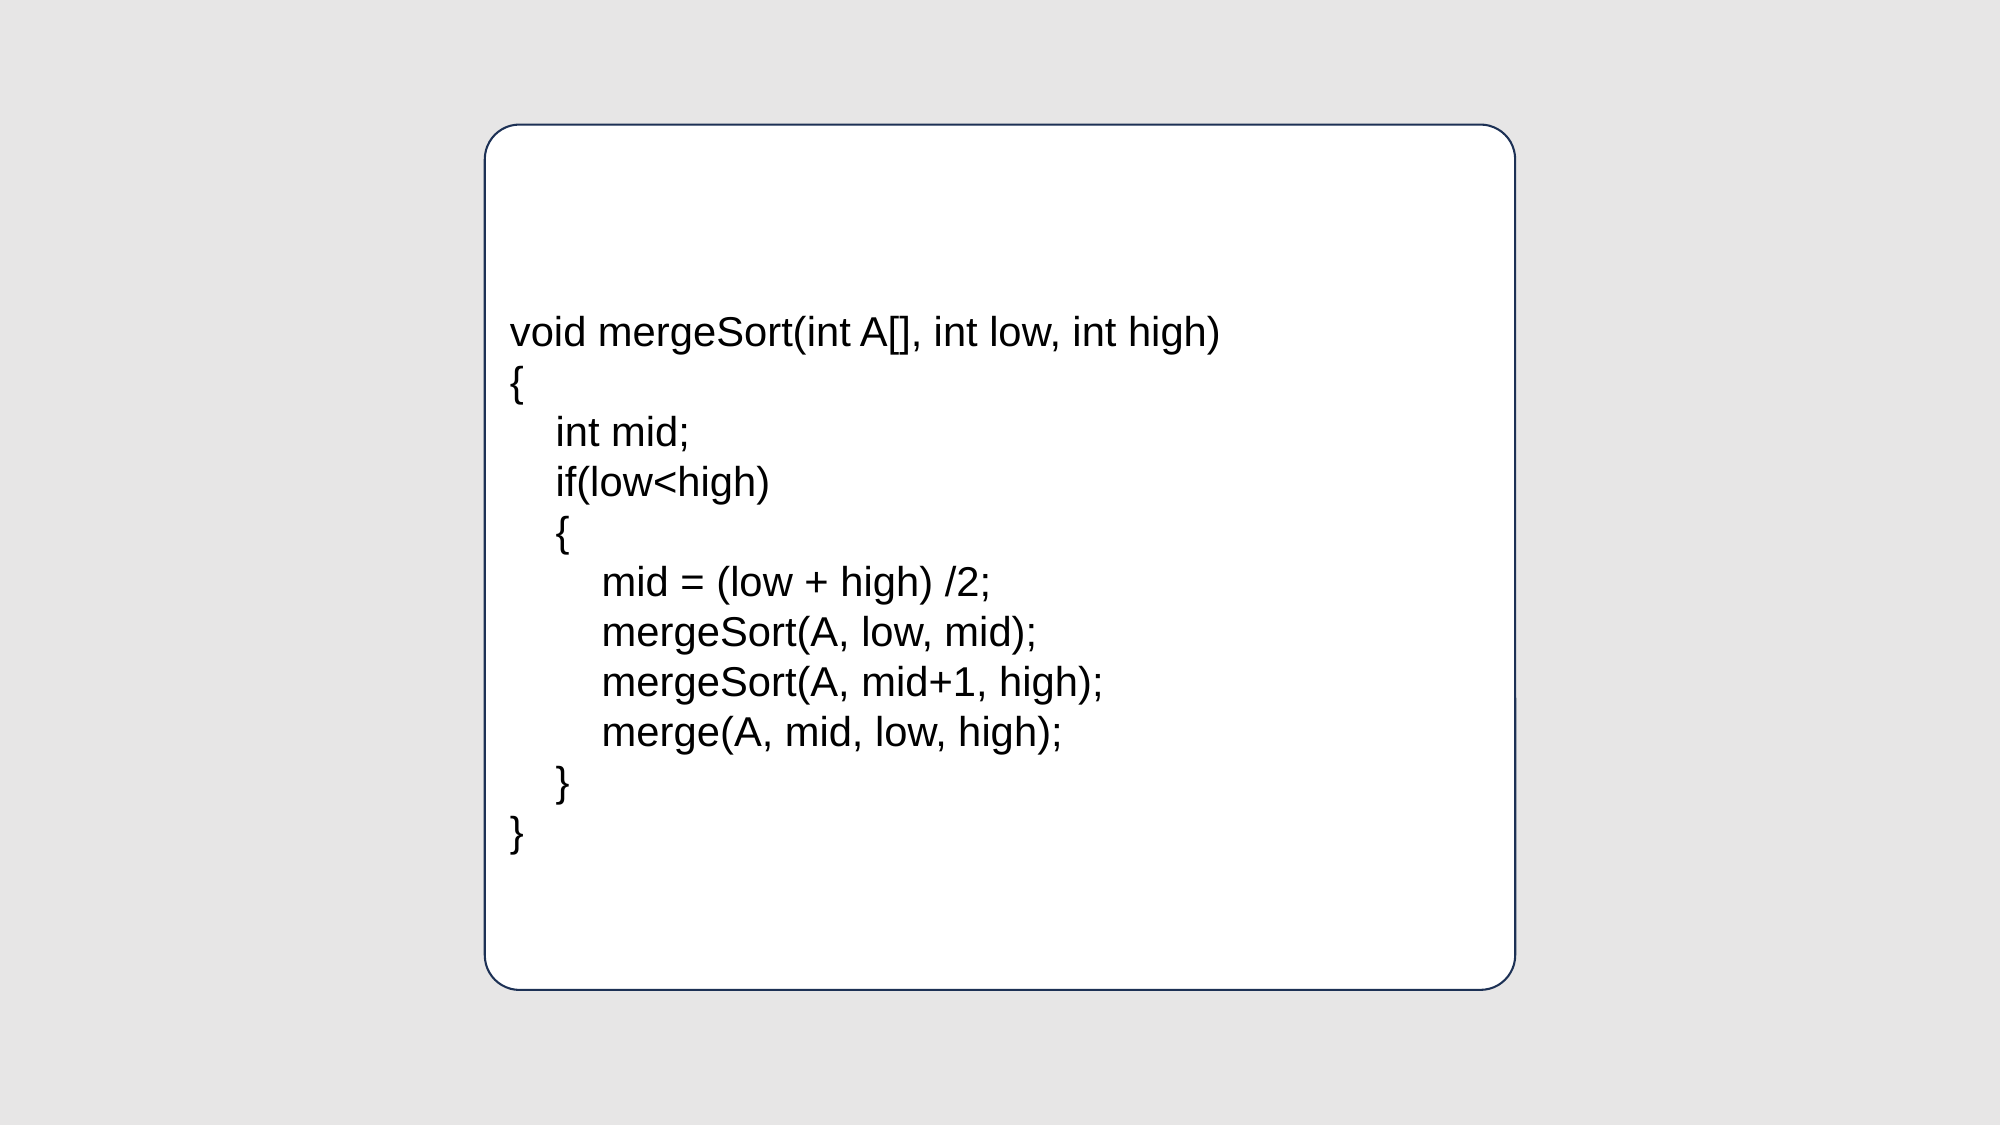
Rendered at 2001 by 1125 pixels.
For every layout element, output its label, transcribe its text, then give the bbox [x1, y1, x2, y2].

text_box void mergeSort(int A[], int low, int high) { int mid; if(low<high) { mid = (low + high) /2; mergeSort(A, low, mid); mergeSort(A, mid+1, high); merge(A, mid, low, high); } } [483, 123, 1517, 991]
